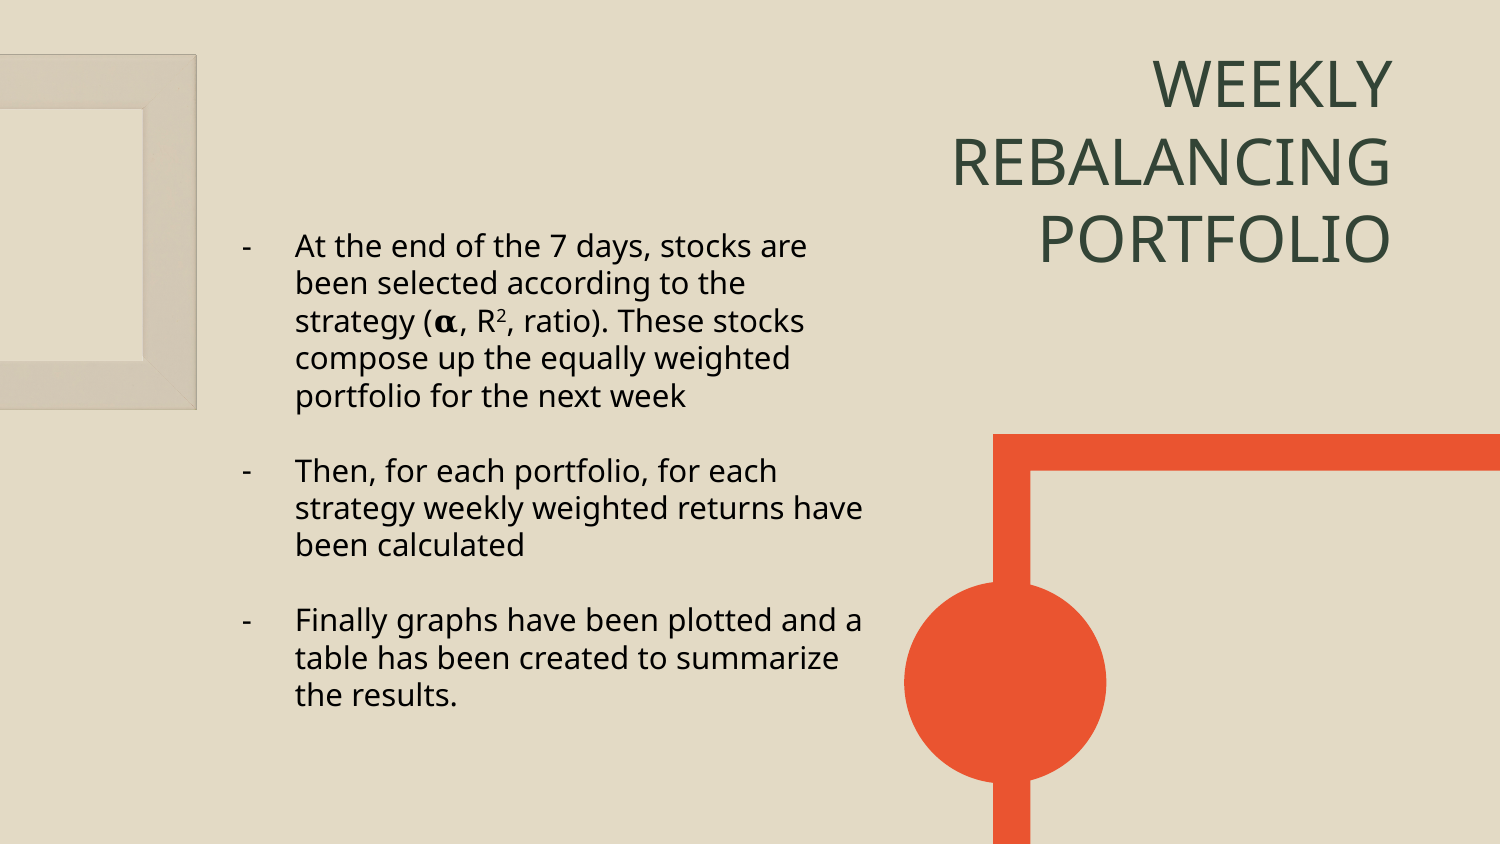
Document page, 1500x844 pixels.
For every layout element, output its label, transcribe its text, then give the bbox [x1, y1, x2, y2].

title WEEKLY REBALANCING PORTFOLIO [723, 27, 1408, 282]
text_box At the end of the 7 days, stocks are been selected according to the strategy (𝛂, R2, ratio). These stocks compose up the equally weighted portfolio for the next week Then, for each portfolio, for each strategy weekly weighted returns have been calculated Finally graphs have been plotted and a table has been created to summarize the results. [205, 211, 881, 728]
picture [0, 39, 221, 410]
